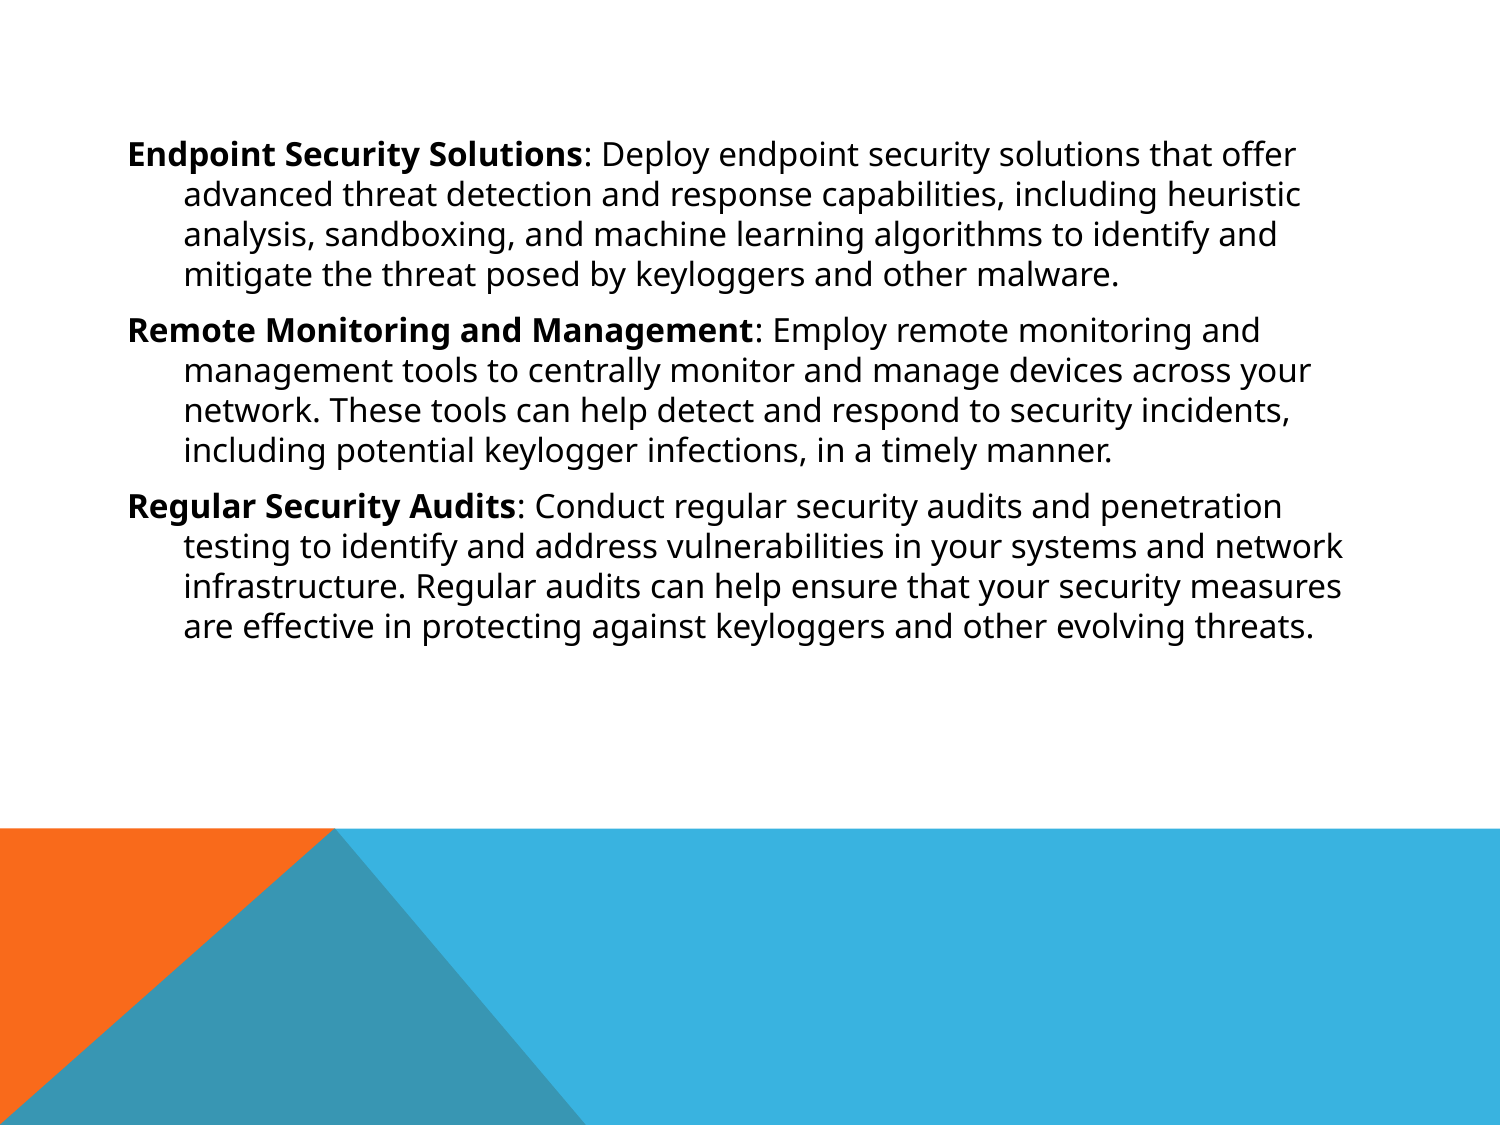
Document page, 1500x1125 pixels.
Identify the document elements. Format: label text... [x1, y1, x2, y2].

list Endpoint Security Solutions: Deploy endpoint security solutions that offer advanced threat detection and response capabilities, including heuristic analysis, sandboxing, and machine learning algorithms to identify and mitigate the threat posed by keyloggers and other malware. Remote Monitoring and Management: Employ remote monitoring and management tools to centrally monitor and manage devices across your network. These tools can help detect and respond to security incidents, including potential keylogger infections, in a timely manner. Regular Security Audits: Conduct regular security audits and penetration testing to identify and address vulnerabilities in your systems and network infrastructure. Regular audits can help ensure that your security measures are effective in protecting against keyloggers and other evolving threats. [112, 125, 1369, 780]
